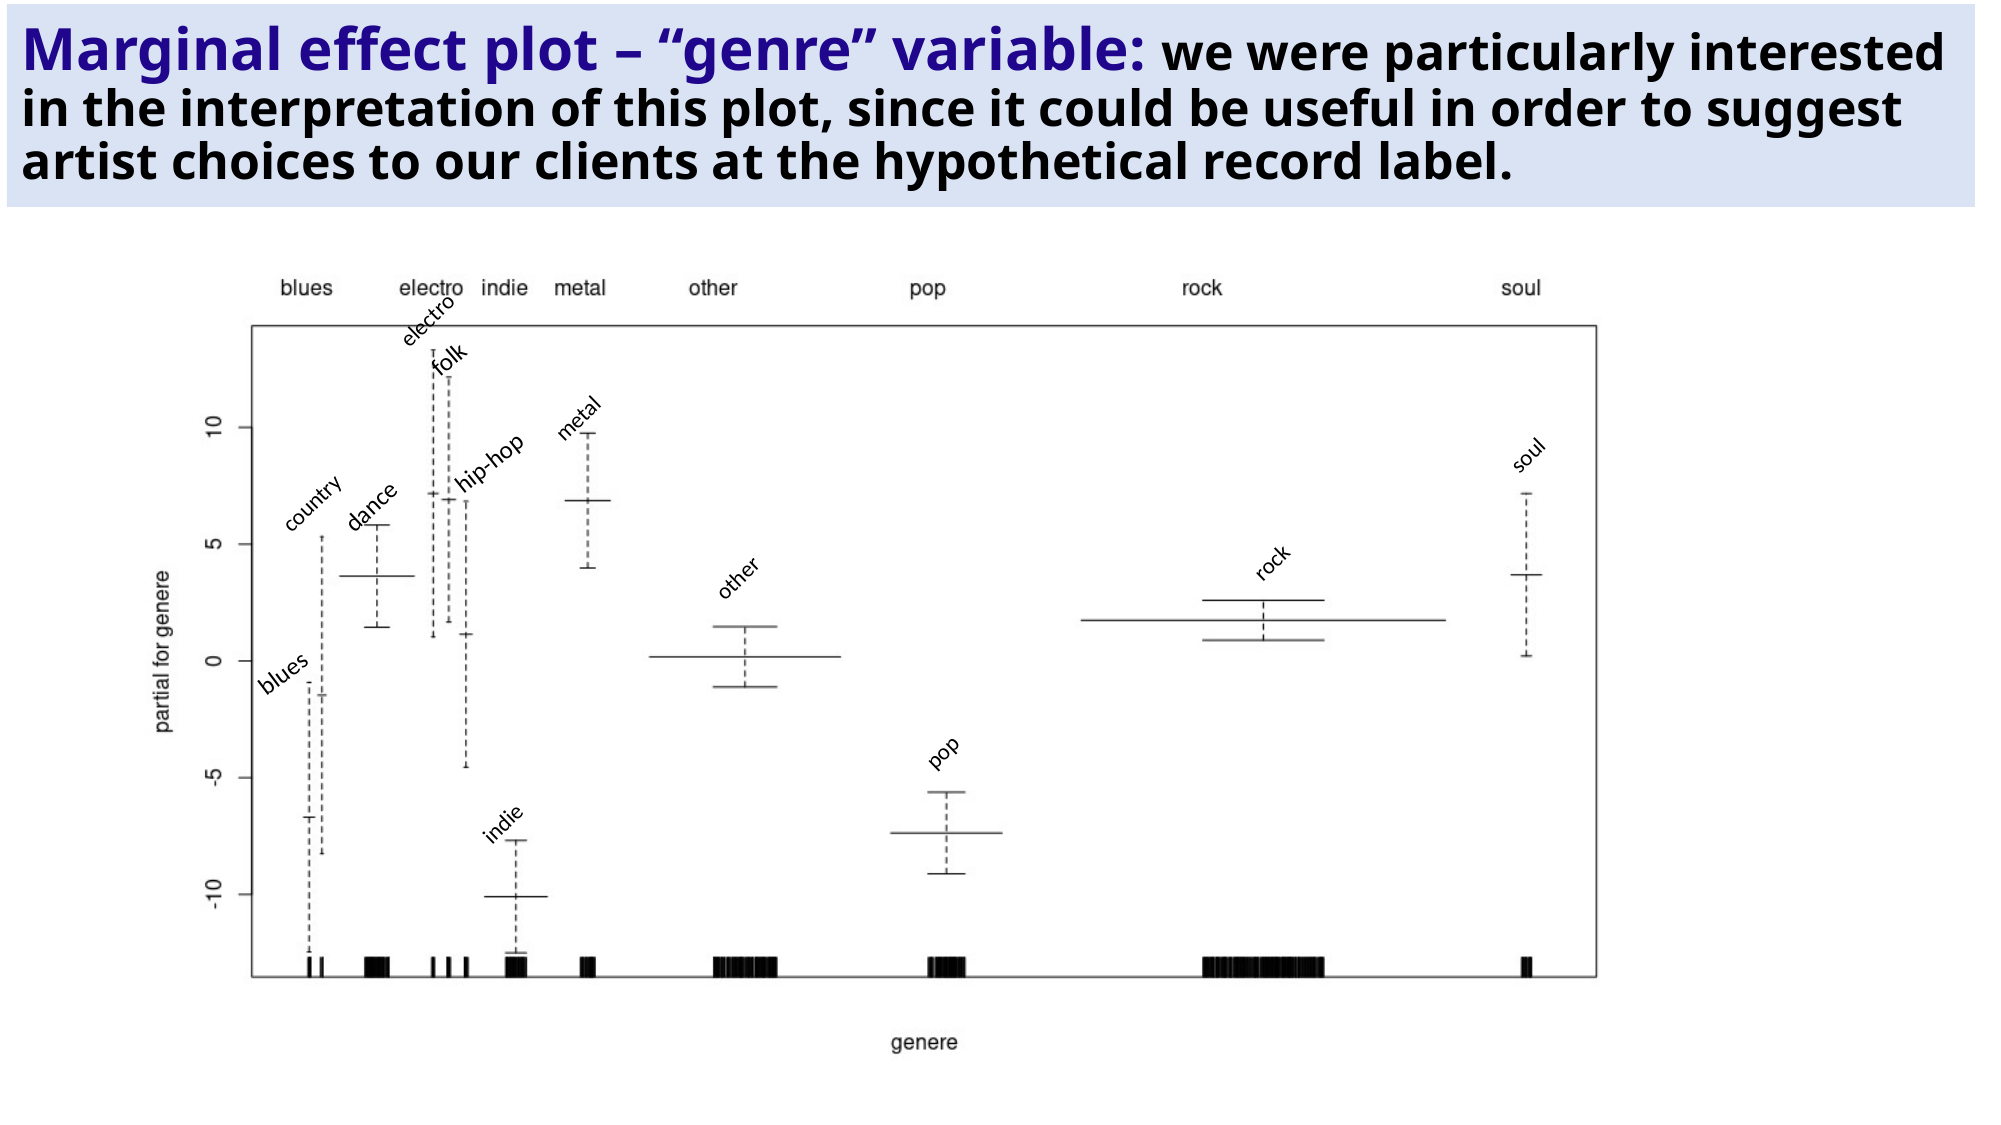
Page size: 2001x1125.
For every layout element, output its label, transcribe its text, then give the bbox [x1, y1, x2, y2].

picture [146, 220, 1651, 1109]
title Marginal effect plot – “genre” variable: we were particularly interested in the interpretation of this plot, since it could be useful in order to suggest artist choices to our clients at the hypothetical record label. [6, 4, 1975, 207]
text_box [243, 275, 1554, 301]
